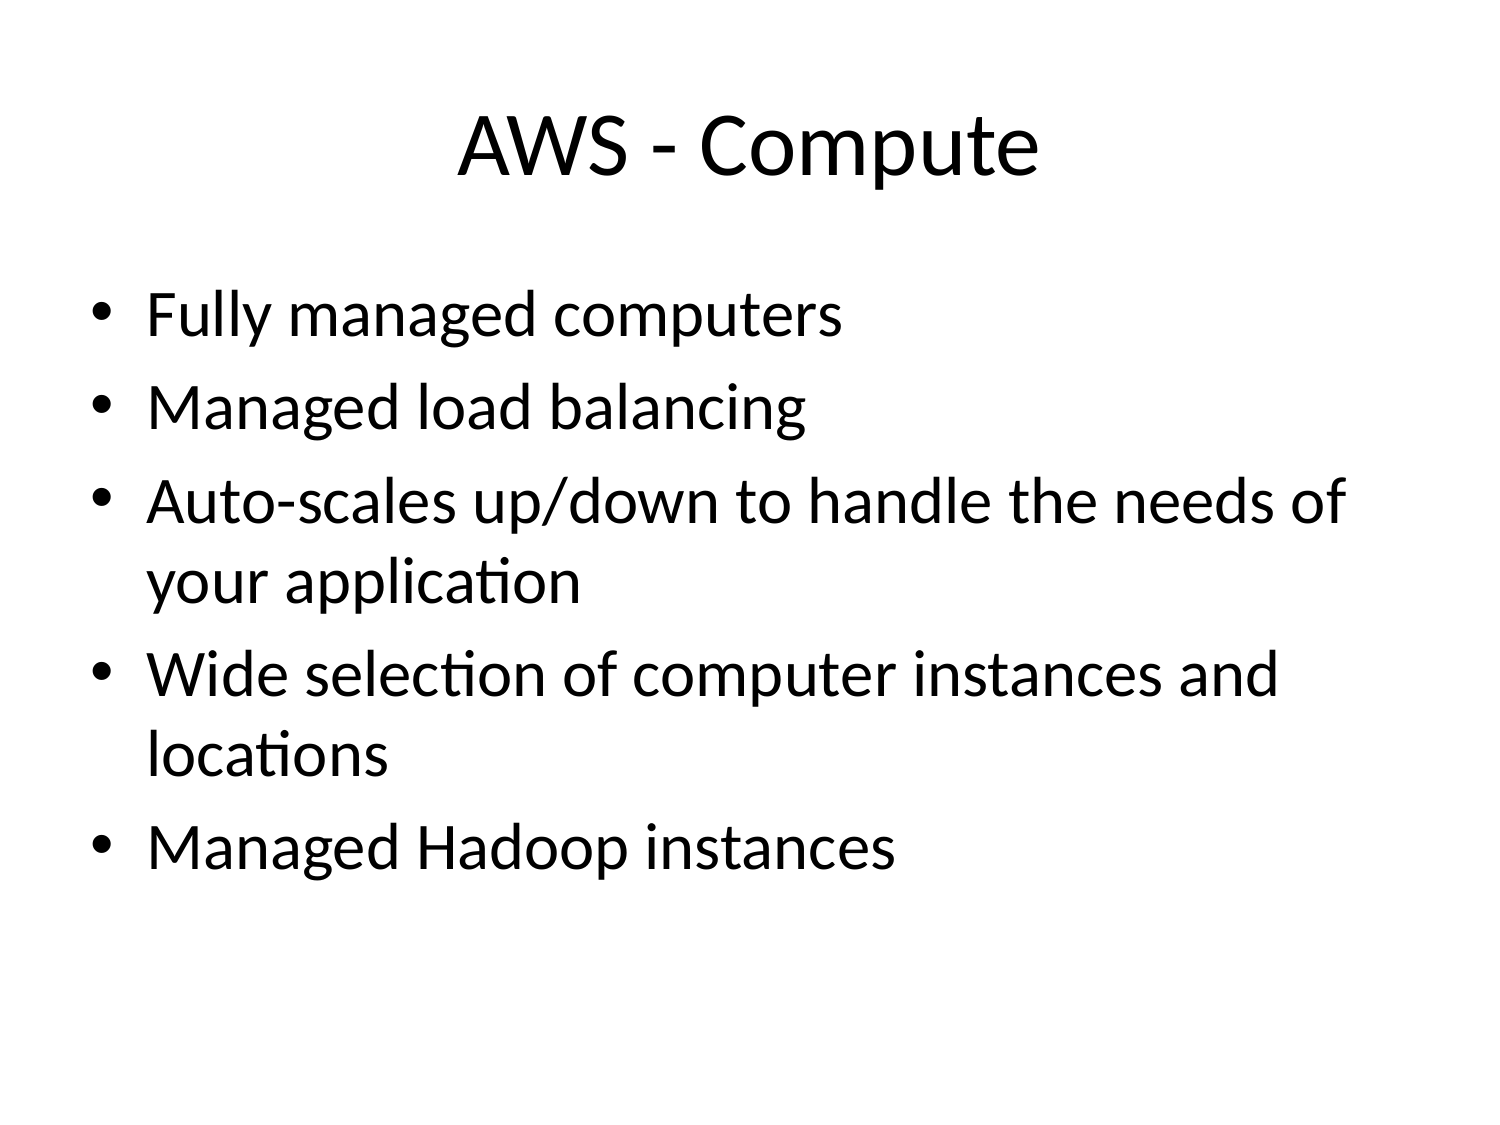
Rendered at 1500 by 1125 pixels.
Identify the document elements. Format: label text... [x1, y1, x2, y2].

title AWS - Compute [75, 45, 1425, 233]
list Fully managed computers Managed load balancing Auto-scales up/down to handle the needs of your application Wide selection of computer instances and locations Managed Hadoop instances [75, 262, 1425, 1005]
